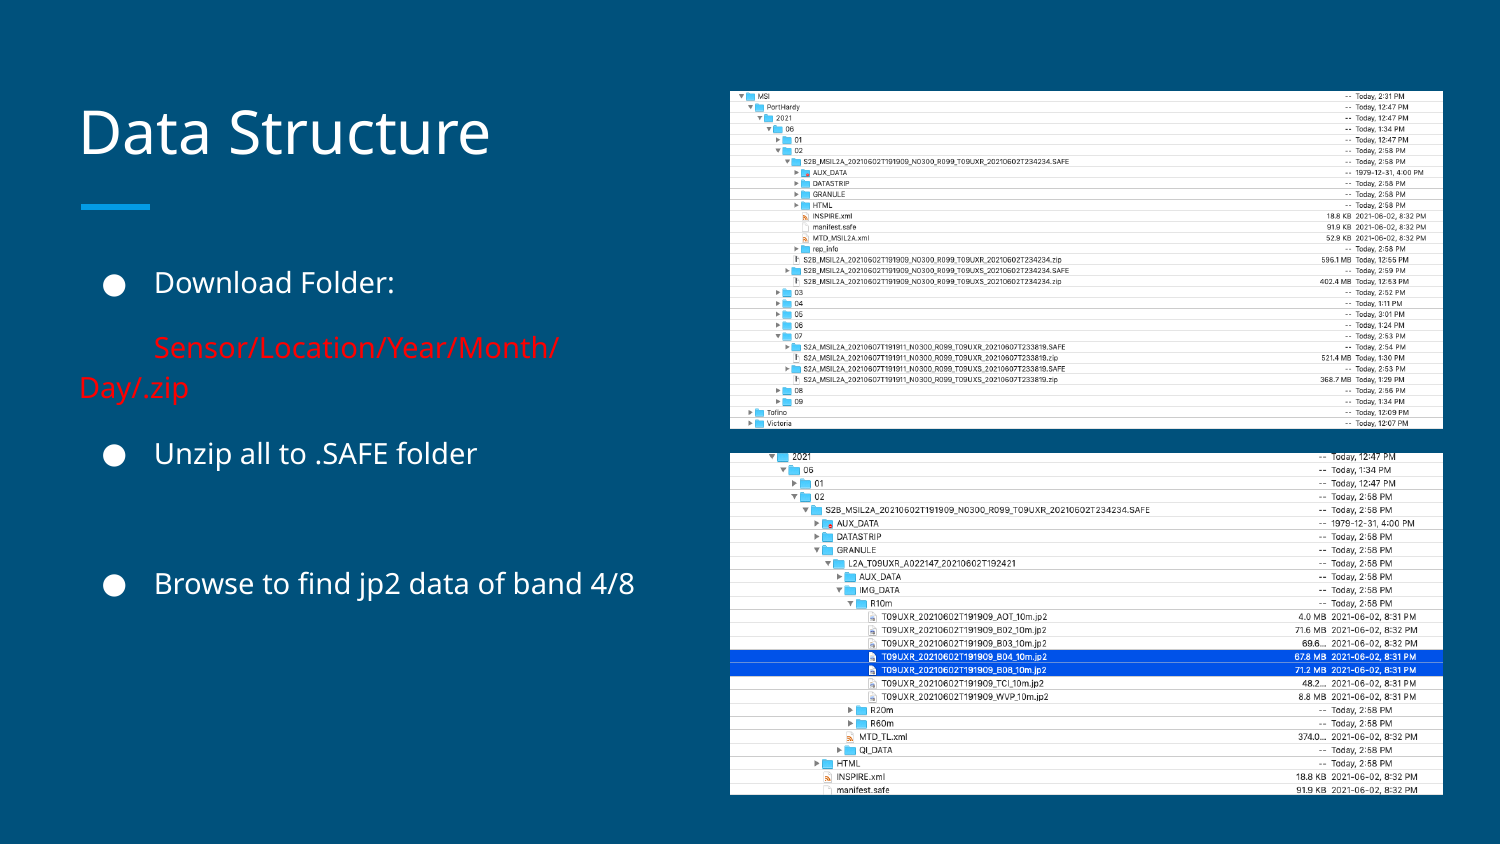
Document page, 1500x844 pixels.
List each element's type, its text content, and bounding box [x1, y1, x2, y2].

picture [731, 454, 1442, 794]
title Data Structure [63, 75, 1437, 188]
list Download Folder: Sensor/Location/Year/Month/Day/.zip Unzip all to .SAFE folder Browse to find jp2 data of band 4/8 [63, 244, 682, 750]
picture [731, 92, 1442, 428]
